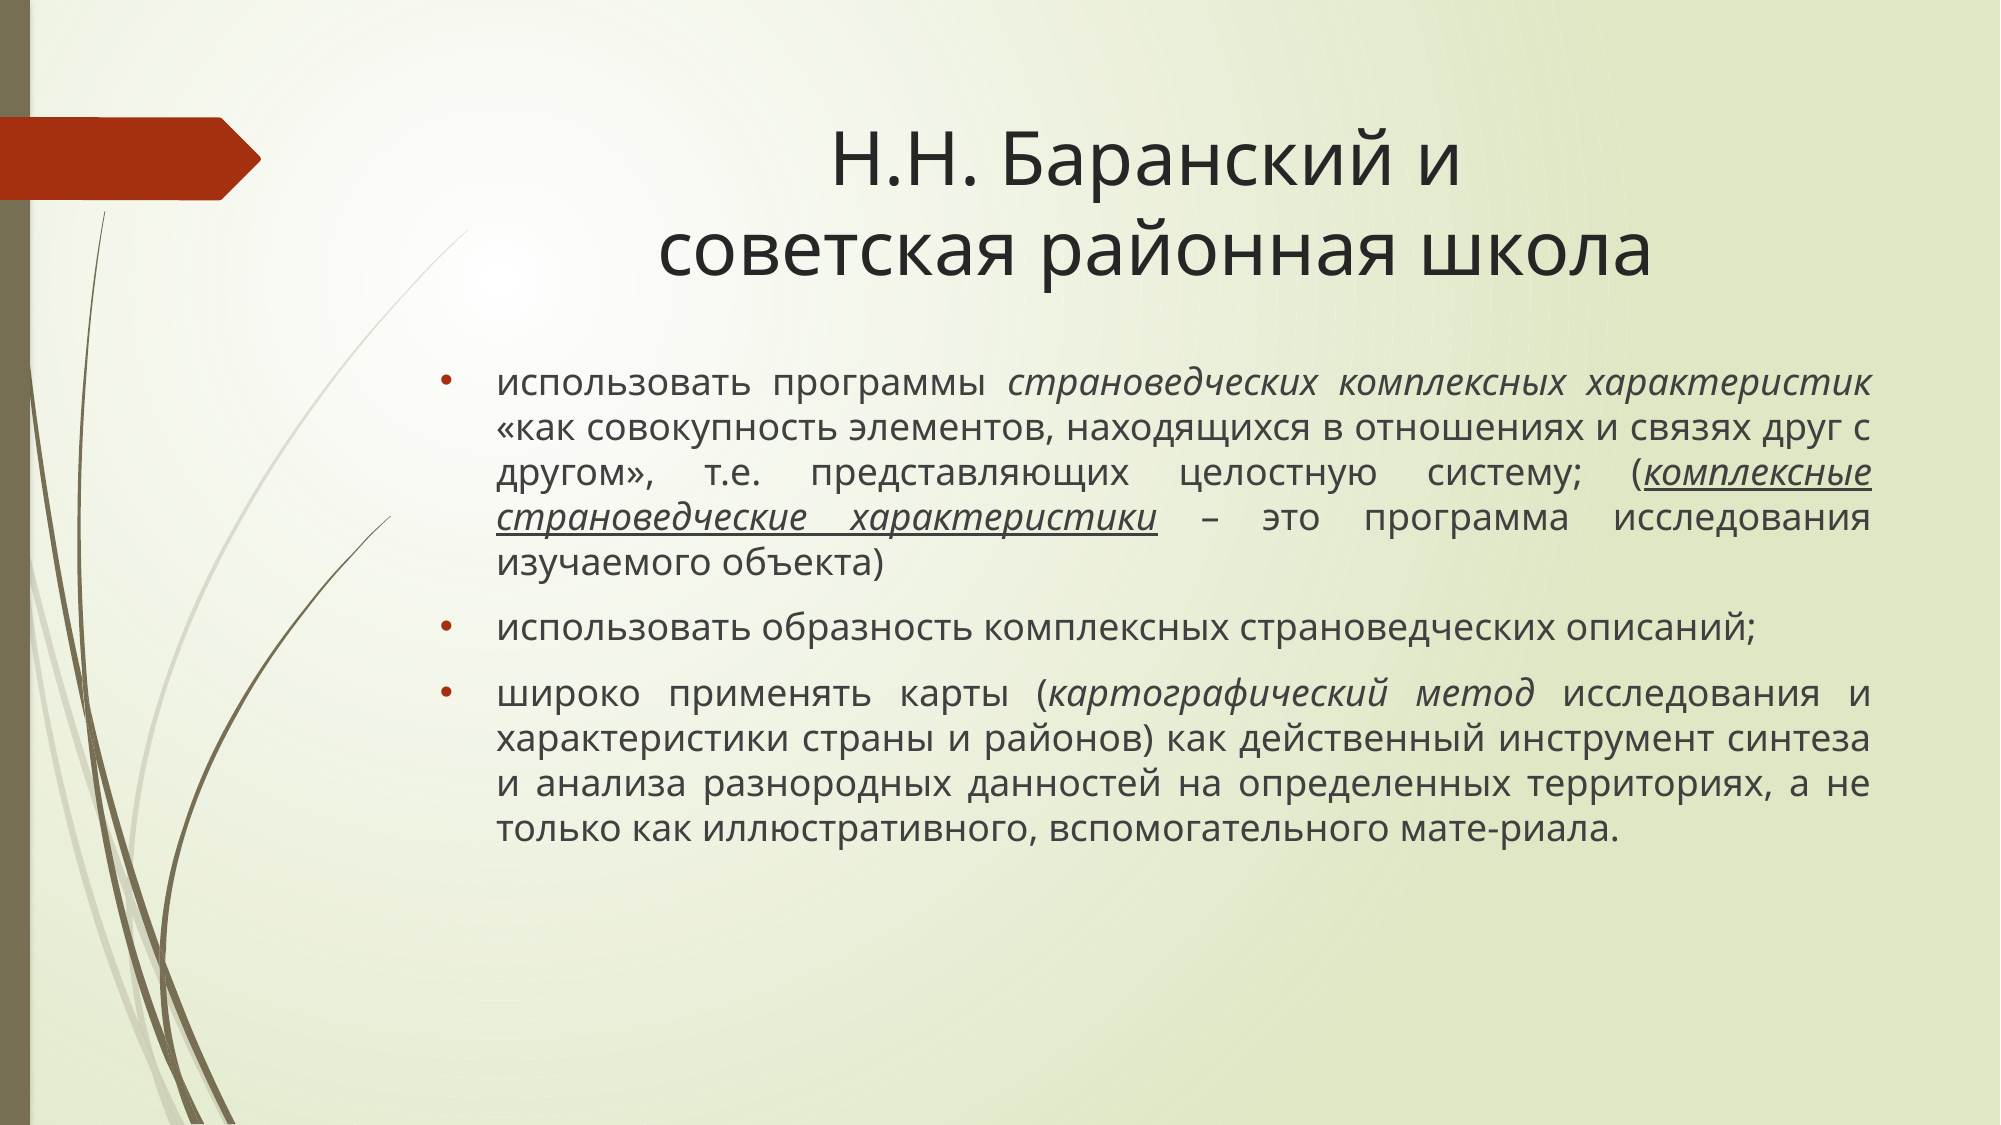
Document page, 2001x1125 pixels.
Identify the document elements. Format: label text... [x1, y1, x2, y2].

list использовать программы страноведческих комплексных характеристик «как совокупность элементов, находящихся в отношениях и связях друг с другом», т.е. представляющих целостную систему; (комплексные страноведческие характеристики – это программа исследования изучаемого объекта) использовать образность комплексных страноведческих описаний; широко применять карты (картографический метод исследования и характеристики страны и районов) как действенный инструмент синтеза и анализа разнородных данностей на определенных территориях, а не только как иллюстративного, вспомогательного мате-риала. [424, 350, 1888, 1069]
title Н.Н. Баранский и советская районная школа [425, 102, 1888, 313]
